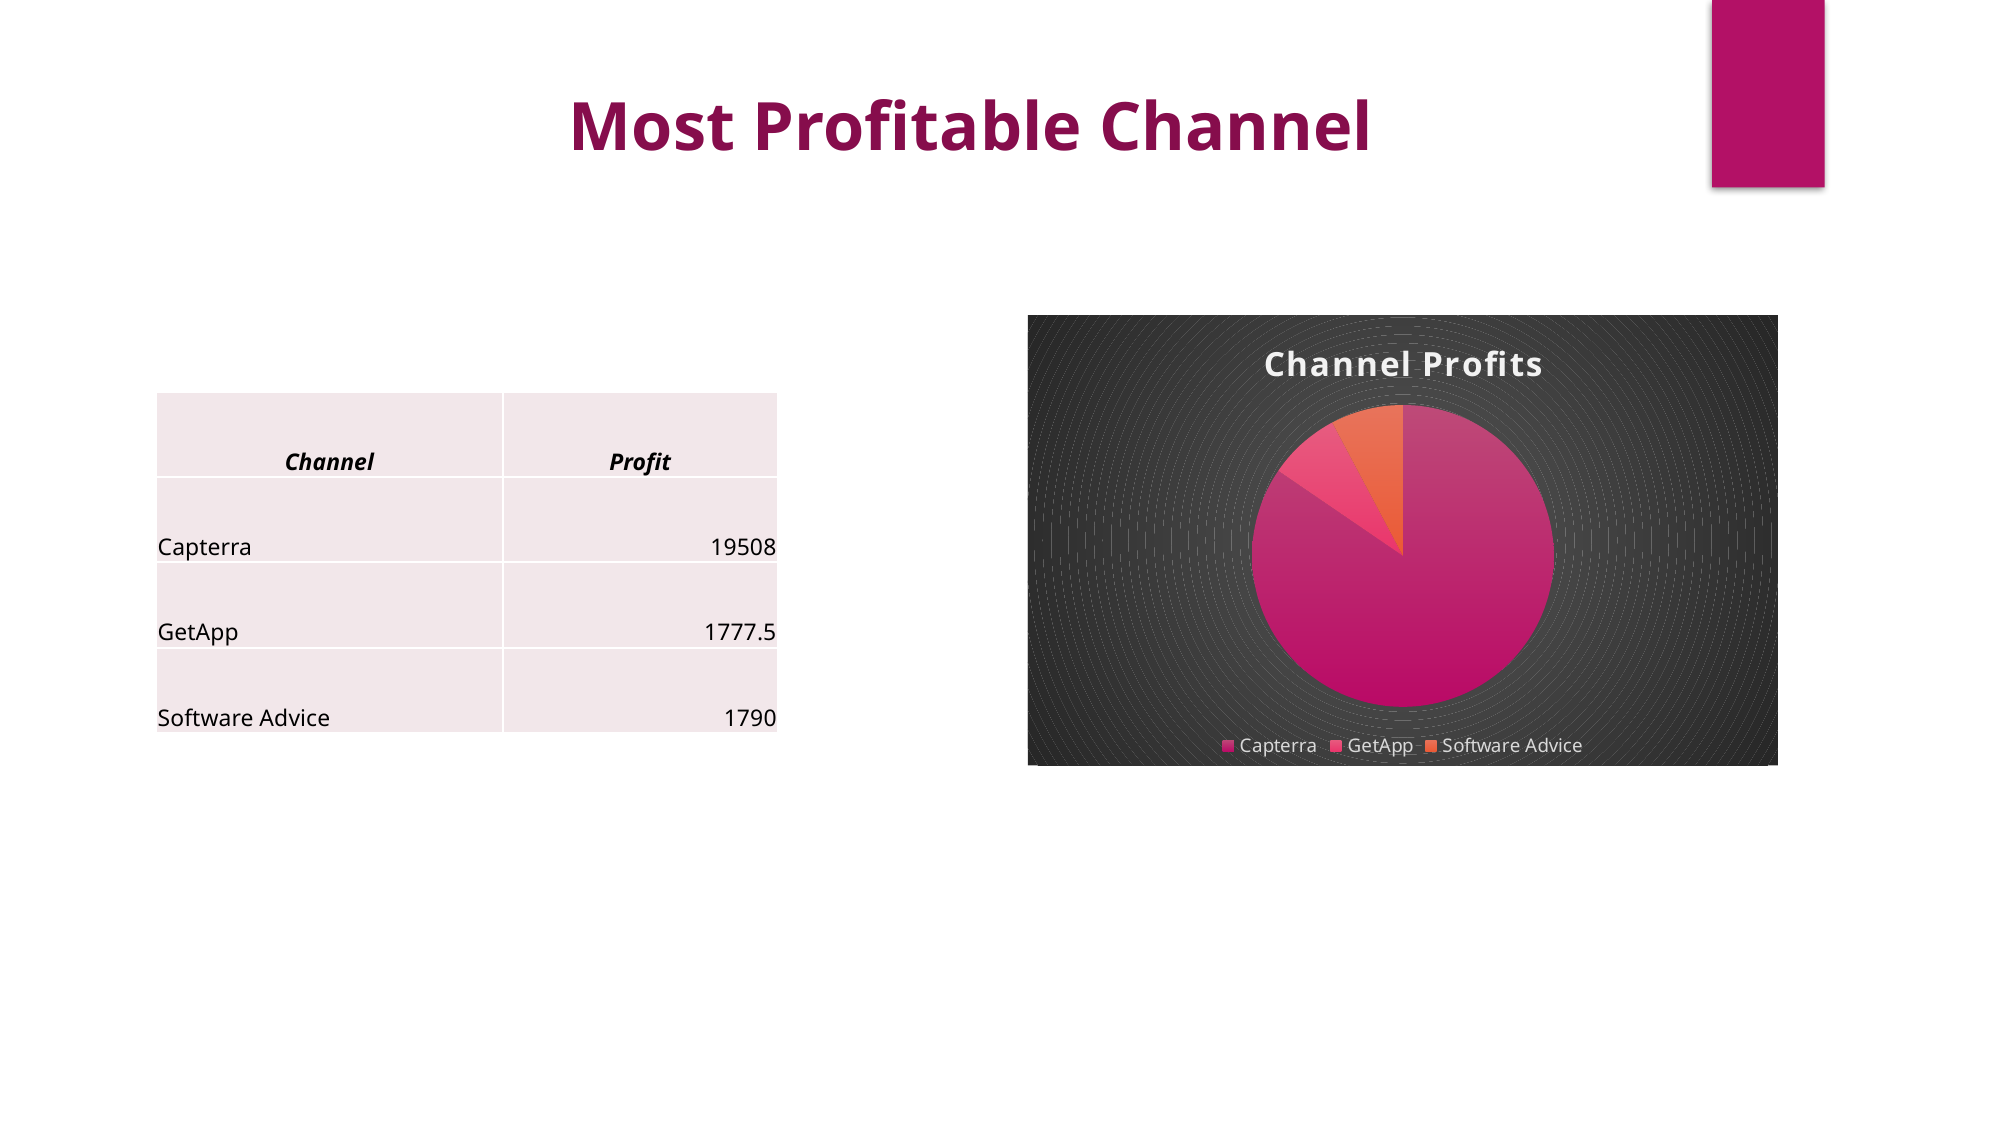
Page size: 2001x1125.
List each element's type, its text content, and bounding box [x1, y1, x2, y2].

text_box Most Profitable Channel [194, 76, 1748, 171]
table_header Profit [504, 393, 777, 476]
table_cell 1790 [504, 649, 777, 732]
table_cell GetApp [157, 563, 502, 647]
chart [1027, 314, 1779, 766]
table_cell Capterra [157, 478, 502, 561]
table_cell Software Advice [157, 649, 502, 732]
table_header Channel [157, 393, 502, 476]
table_cell 1777.5 [504, 563, 777, 647]
table_cell 19508 [504, 478, 777, 561]
